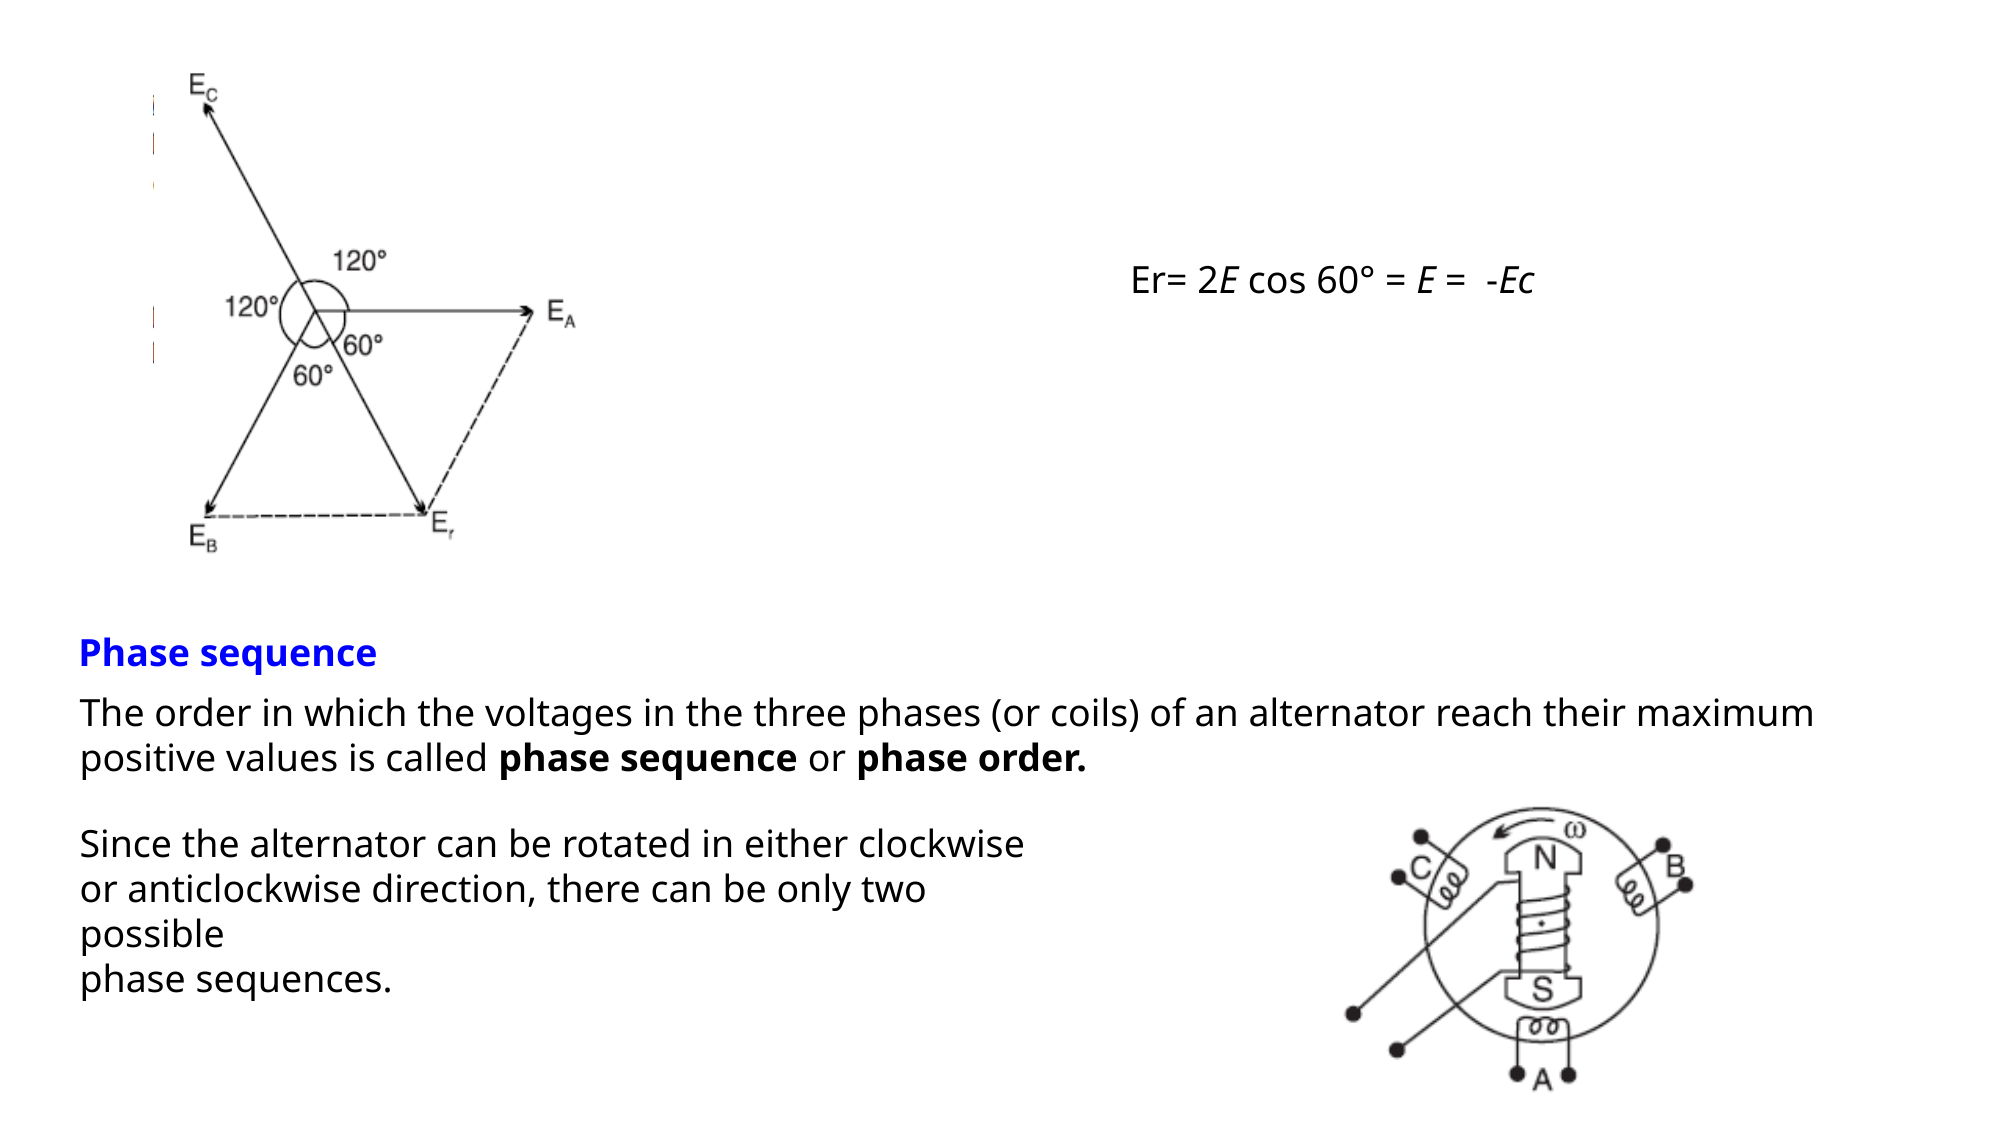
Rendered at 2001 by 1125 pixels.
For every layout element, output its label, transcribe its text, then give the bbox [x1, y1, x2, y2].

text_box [153, 45, 590, 559]
text_box Phase sequence [63, 621, 393, 681]
text_box Since the alternator can be rotated in either clockwise or anticlockwise direction, there can be only two possible phase sequences. [64, 812, 1065, 1008]
text_box The order in which the voltages in the three phases (or coils) of an alternator reach their maximum positive values is called phase sequence or phase order. [64, 681, 1926, 787]
picture [1318, 777, 1720, 1103]
text_box Er= 2E cos 60° = E = -Ec [1115, 249, 2000, 309]
